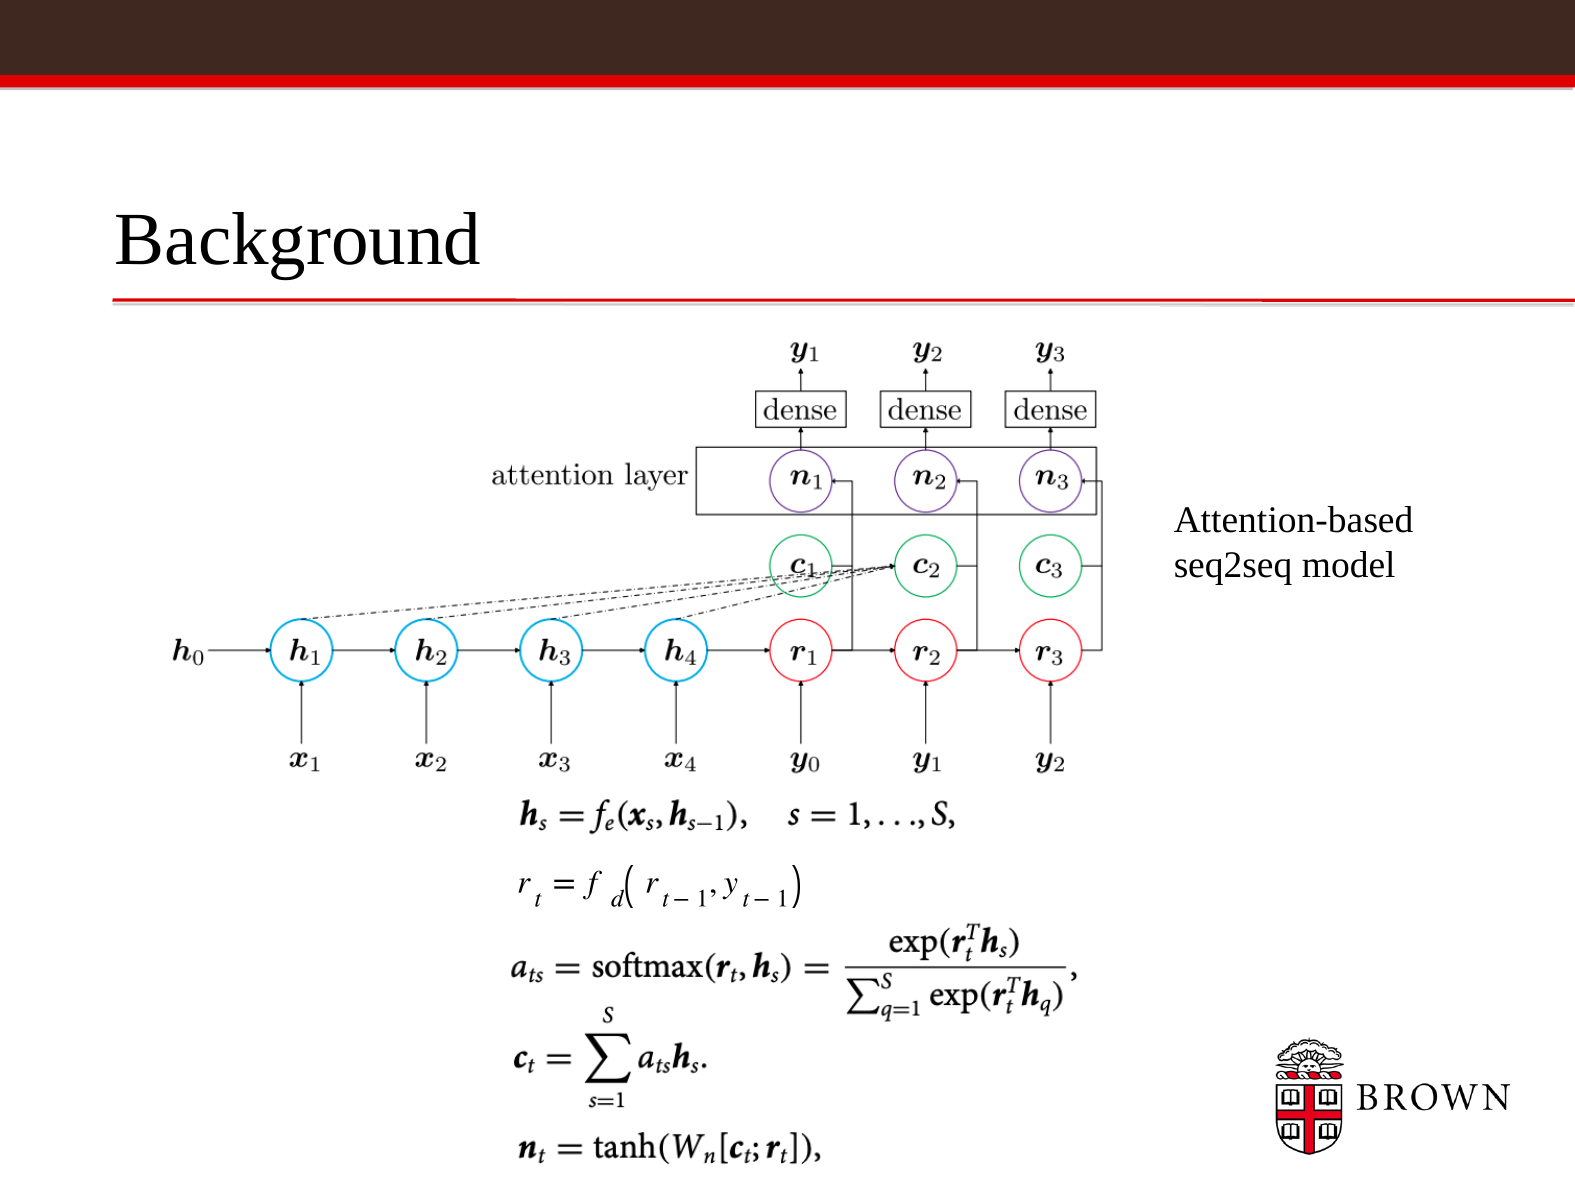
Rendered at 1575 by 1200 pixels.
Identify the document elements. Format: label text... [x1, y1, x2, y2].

title Background [99, 112, 1513, 288]
picture [1275, 1037, 1510, 1155]
text_box Attention-based seq2seq model [1166, 487, 1535, 593]
picture [104, 305, 1160, 1180]
